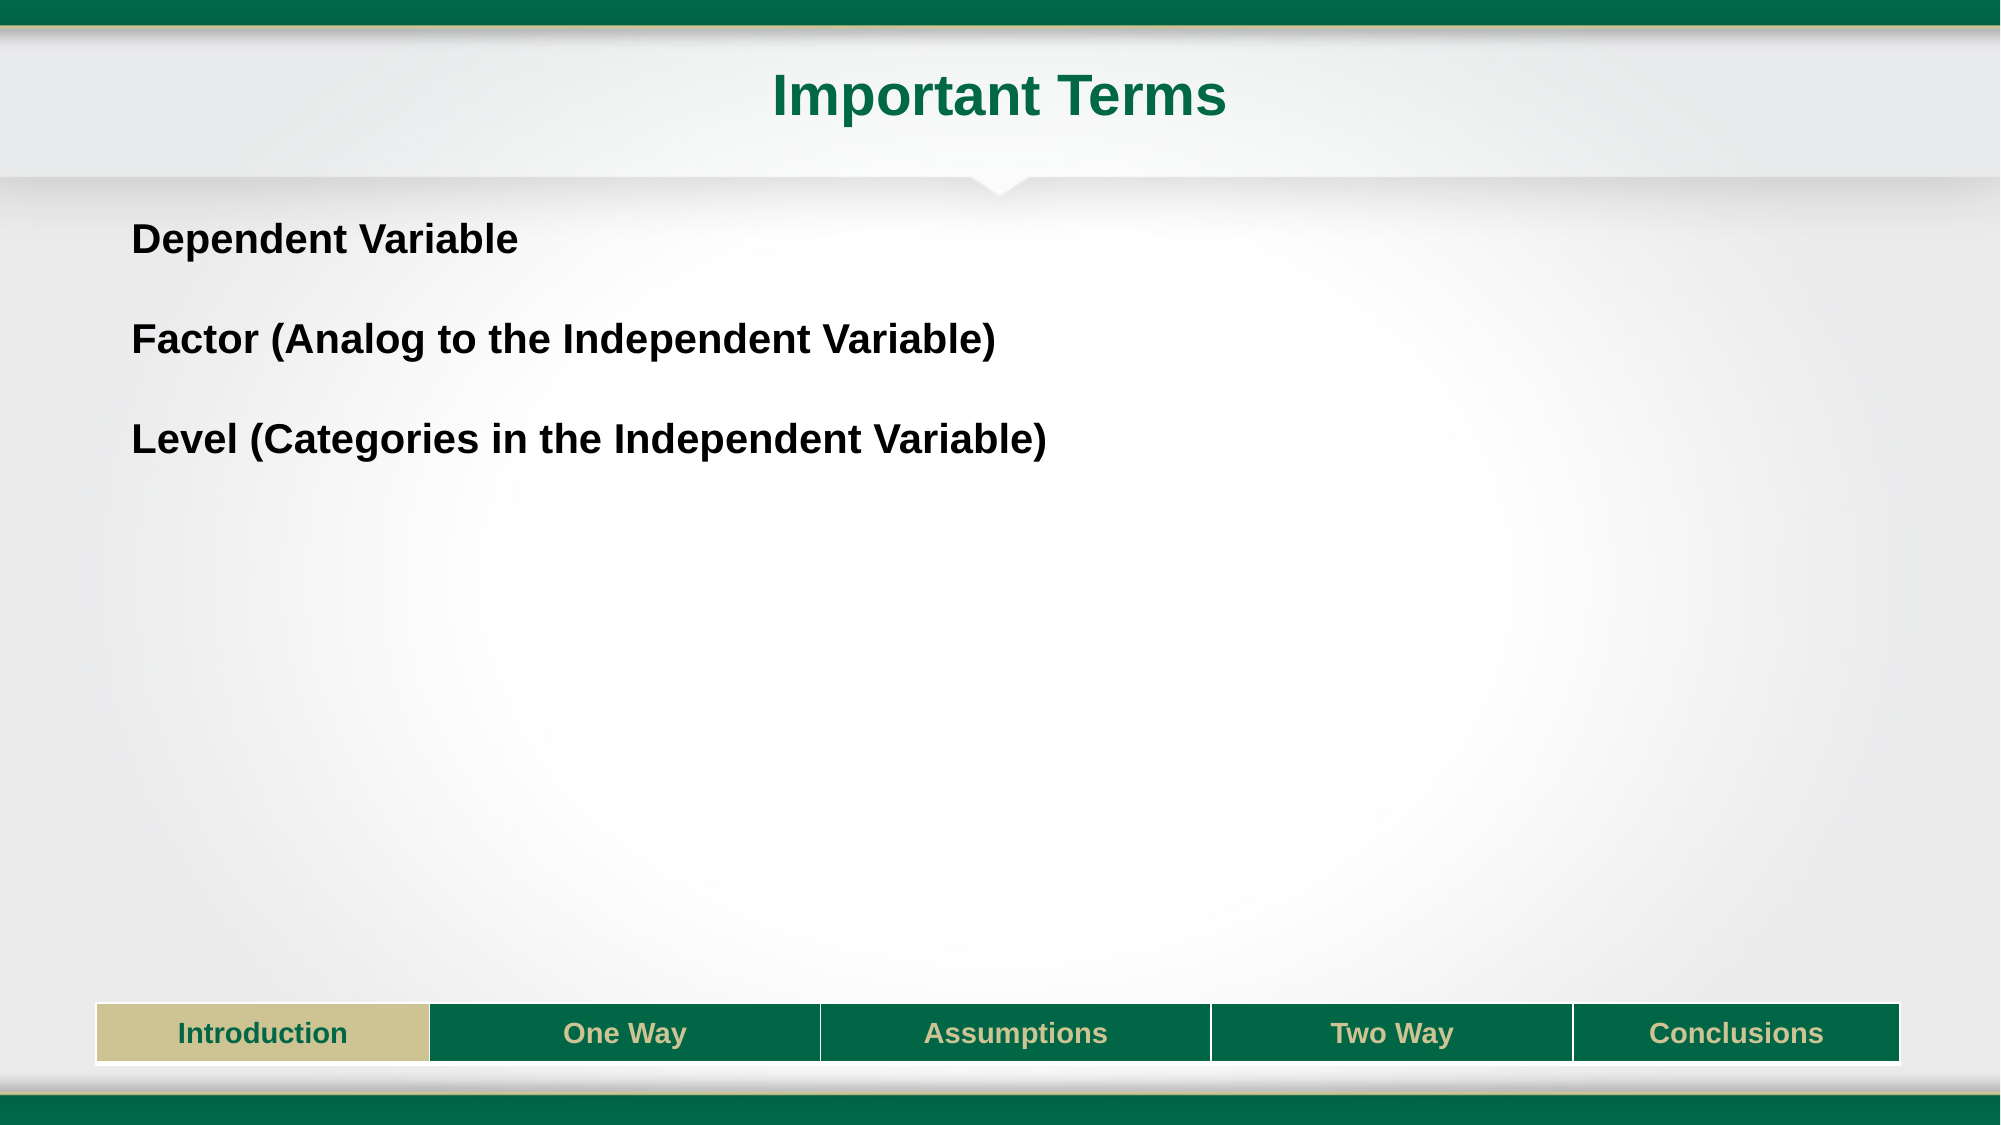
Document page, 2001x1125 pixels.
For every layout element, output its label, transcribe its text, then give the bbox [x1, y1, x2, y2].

table_header Introduction [97, 1004, 429, 1061]
table_header One Way [430, 1004, 820, 1061]
table_header Conclusions [1574, 1004, 1899, 1061]
table_header Two Way [1212, 1004, 1572, 1061]
list Dependent Variable Factor (Analog to the Independent Variable) Level (Categories in the Independent Variable) [116, 204, 1839, 879]
title Important Terms [125, 50, 1876, 202]
table_header Assumptions [821, 1004, 1210, 1061]
picture [0, 0, 2001, 1125]
